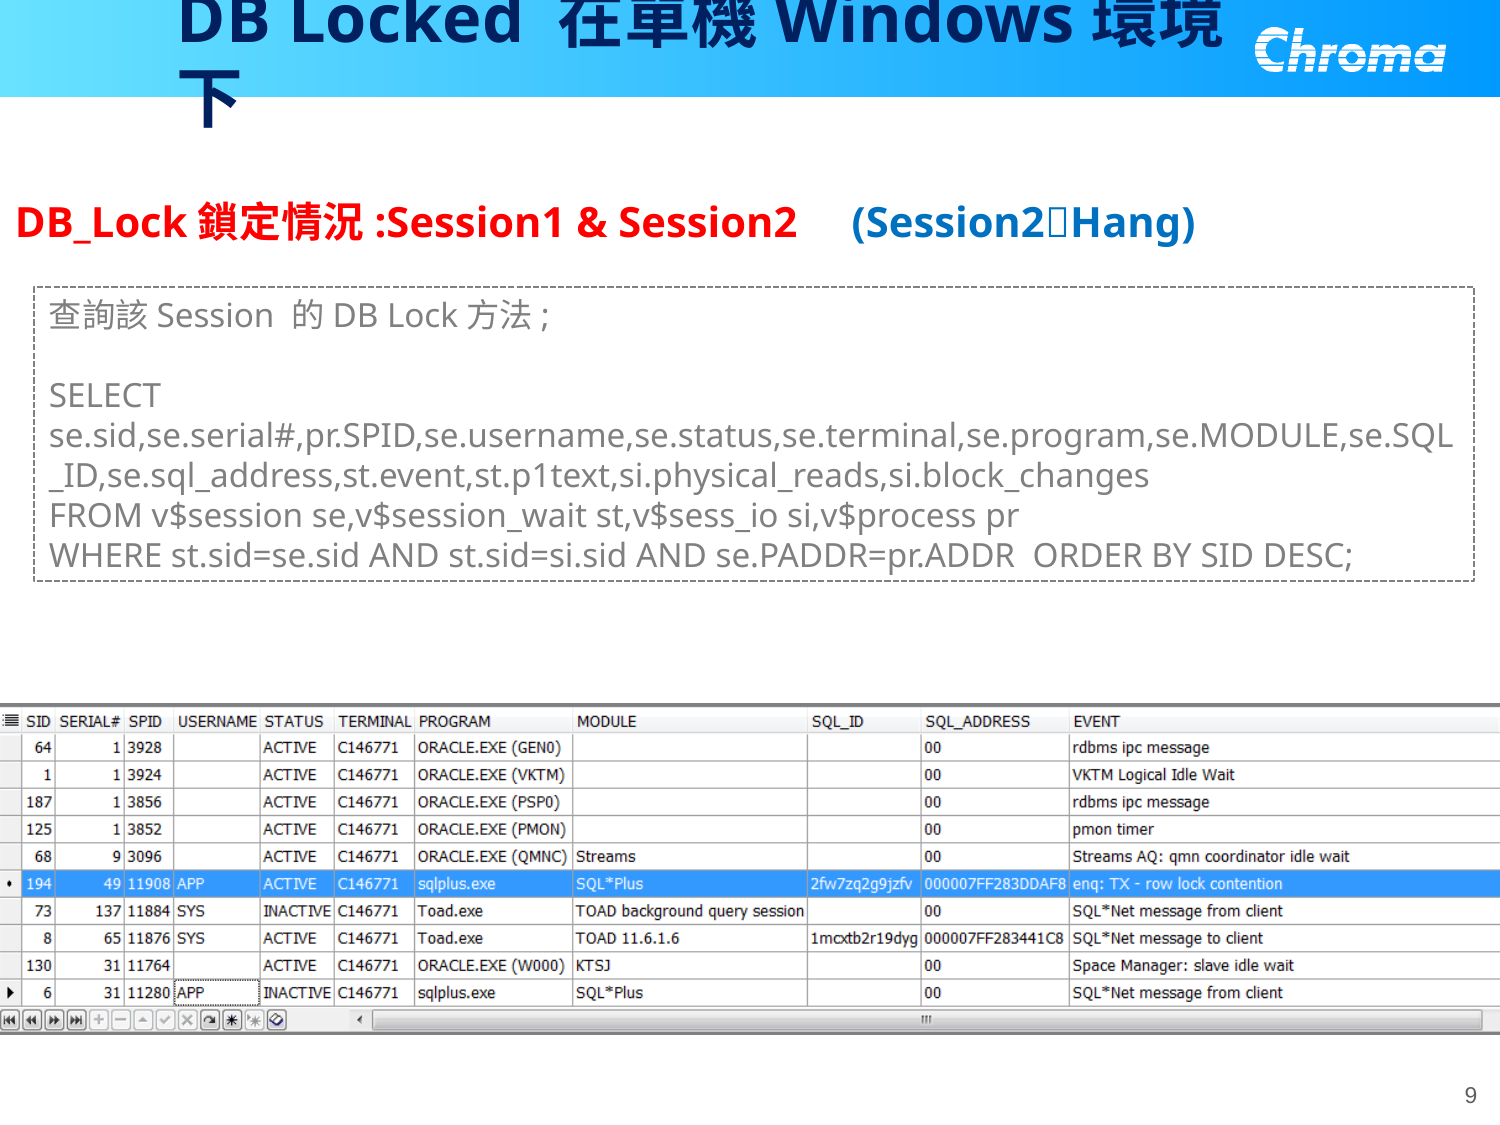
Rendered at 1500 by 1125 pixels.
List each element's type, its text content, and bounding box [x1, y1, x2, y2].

picture [0, 706, 1500, 1033]
text_box 查詢該Session 的DB Lock方法; SELECT se.sid,se.serial#,pr.SPID,se.username,se.status,se.terminal,se.program,se.MODULE,se.SQL_ID,se.sql_address,st.event,st.p1text,si.physical_reads,si.block_changes FROM v$session se,v$session_wait st,v$sess_io si,v$process pr WHERE st.sid=se.sid AND st.sid=si.sid AND se.PADDR=pr.ADDR ORDER BY SID DESC; [34, 287, 1475, 582]
text_box DB_Lock鎖定情況:Session1 & Session2 (Session2Hang) [0, 188, 1350, 254]
picture [1275, 27, 1446, 72]
title DB Locked 在單機Windows環境下 [162, 0, 1275, 112]
